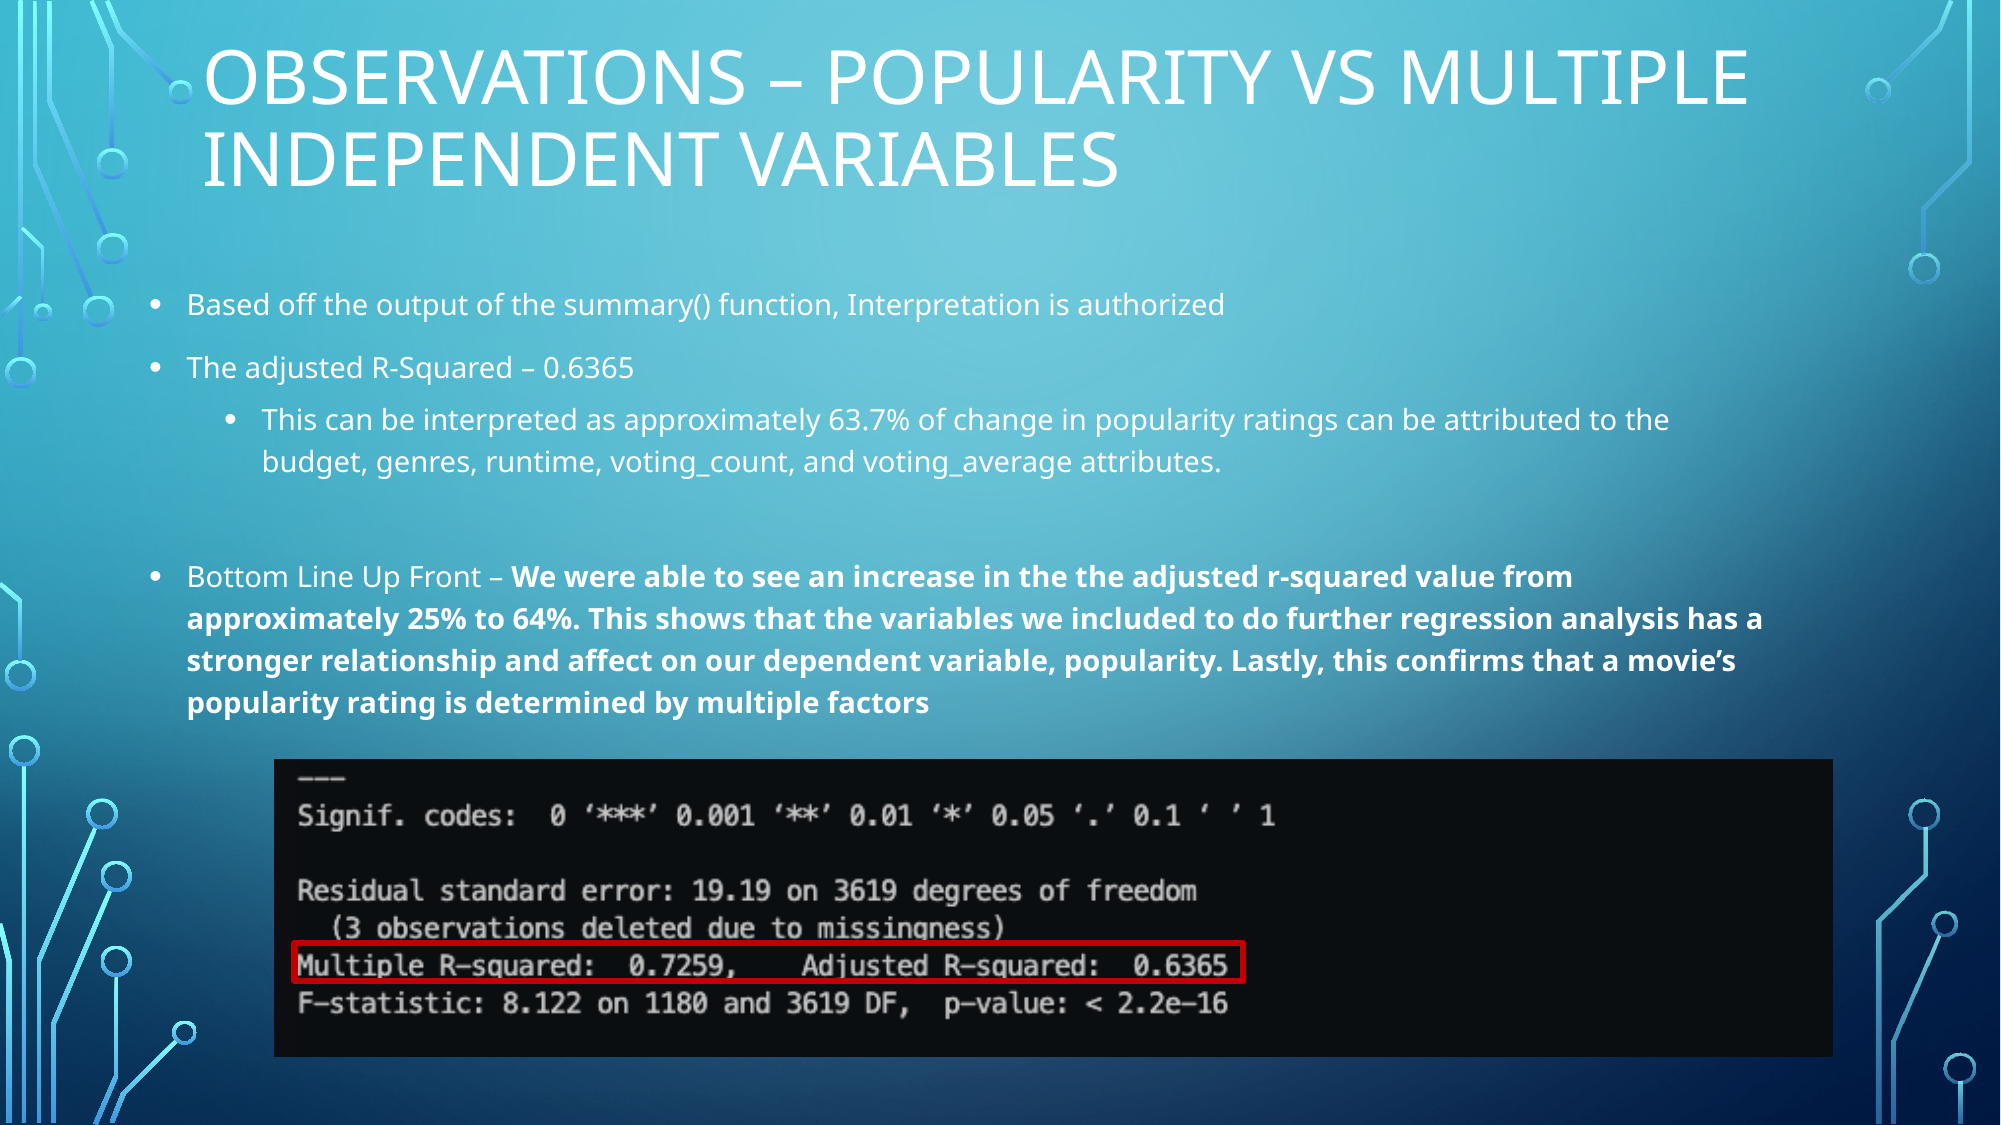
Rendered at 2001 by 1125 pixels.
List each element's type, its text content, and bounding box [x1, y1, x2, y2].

title Observations – Popularity vs Multiple Independent Variables [187, 0, 1813, 243]
picture [273, 758, 1833, 1057]
list Based off the output of the summary() function, Interpretation is authorized The adjusted R-Squared – 0.6365 This can be interpreted as approximately 63.7% of change in popularity ratings can be attributed to the budget, genres, runtime, voting_count, and voting_average attributes. Bottom Line Up Front – We were able to see an increase in the the adjusted r-squared value from approximately 25% to 64%. This shows that the variables we included to do further regression analysis has a stronger relationship and affect on our dependent variable, popularity. Lastly, this confirms that a movie’s popularity rating is determined by multiple factors [134, 272, 1790, 853]
